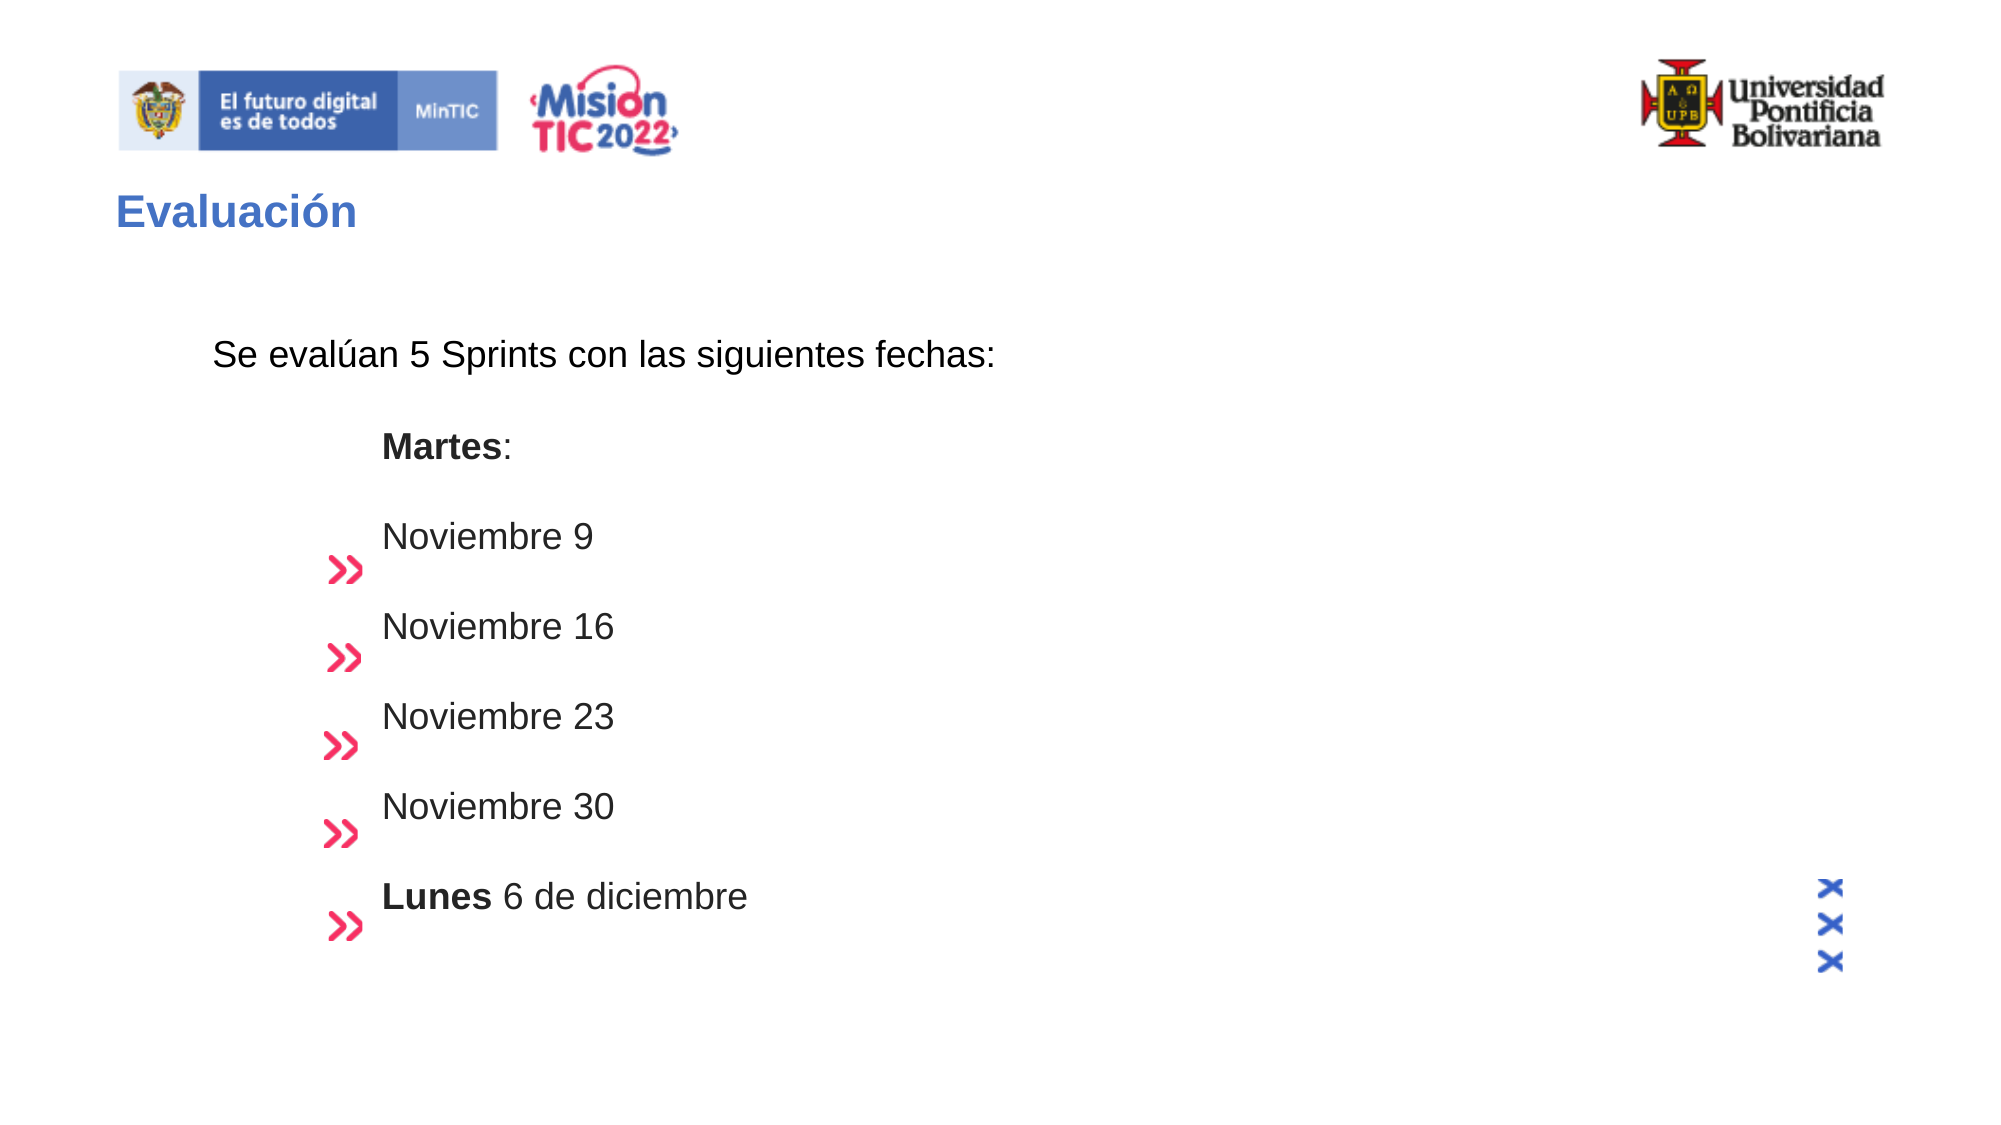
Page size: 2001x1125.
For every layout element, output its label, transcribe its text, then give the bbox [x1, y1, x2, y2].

text_box Martes: Noviembre 9 Noviembre 16 Noviembre 23 Noviembre 30 Lunes 6 de diciembre [367, 325, 848, 925]
text_box Evaluación [100, 174, 1275, 354]
text_box Se evalúan 5 Sprints con las siguientes fechas: [197, 322, 1083, 383]
picture [0, 1, 2000, 1124]
